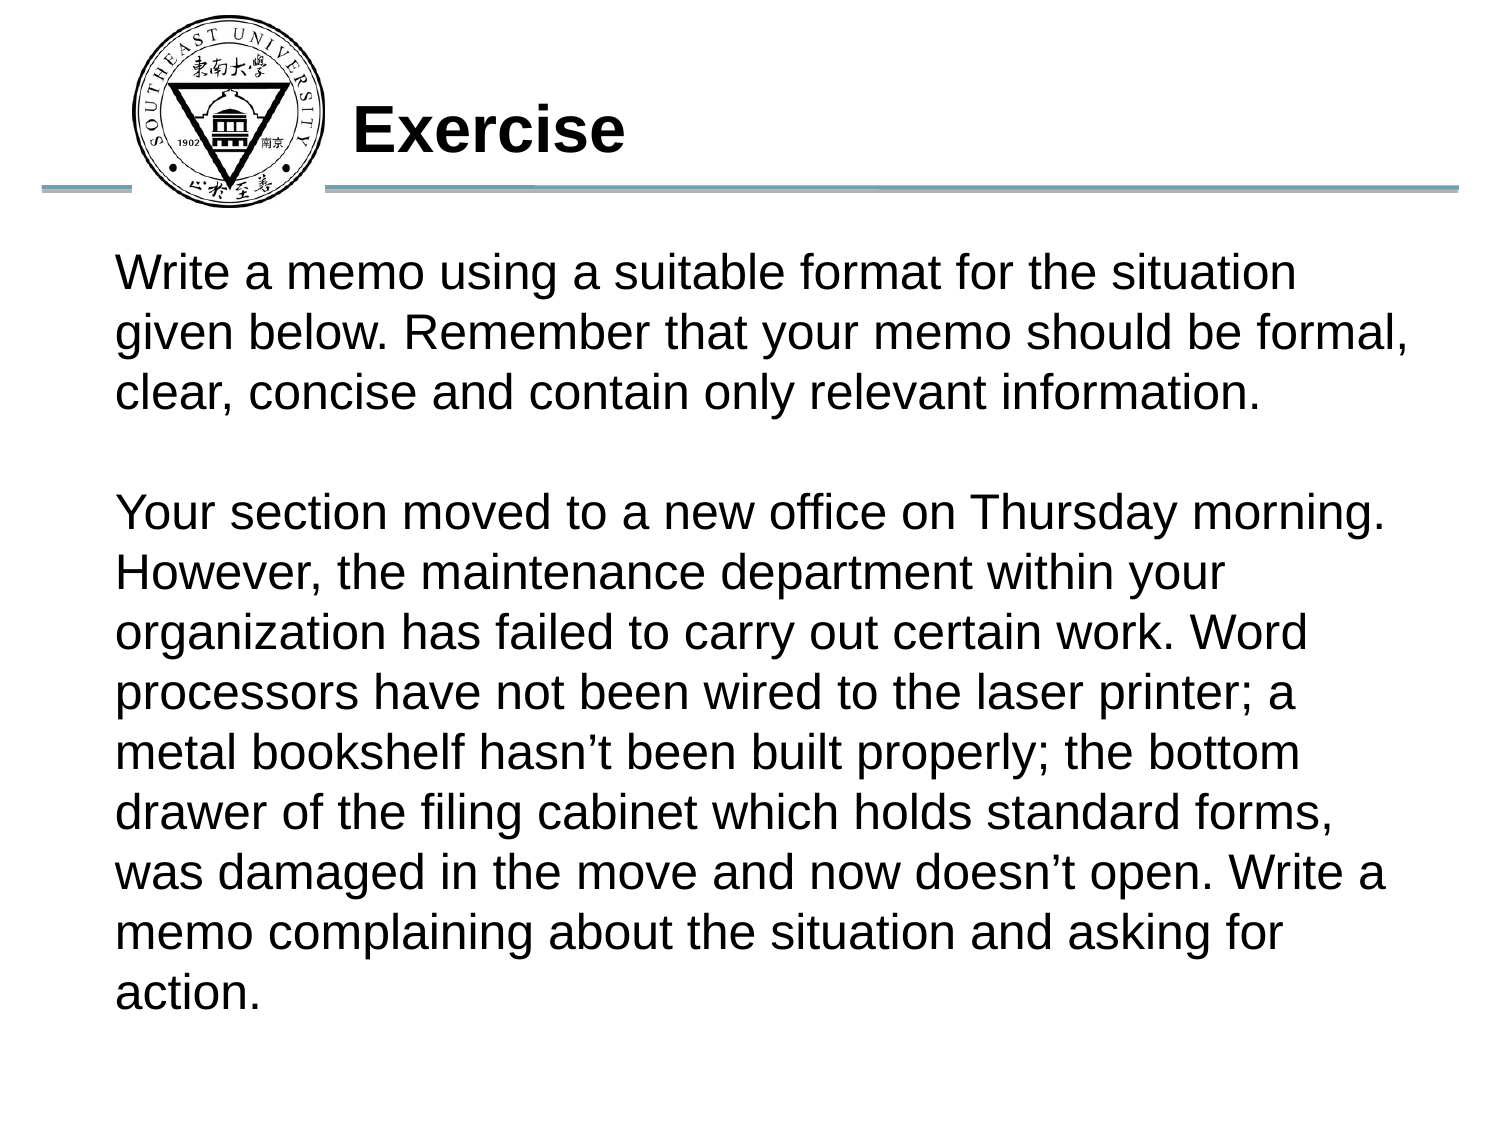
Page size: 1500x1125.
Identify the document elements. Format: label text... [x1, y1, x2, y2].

text_box Write a memo using a suitable format for the situation given below. Remember that your memo should be formal, clear, concise and contain only relevant information. Your section moved to a new office on Thursday morning. However, the maintenance department within your organization has failed to carry out certain work. Word processors have not been wired to the laser printer; a metal bookshelf hasn’t been built properly; the bottom drawer of the filing cabinet which holds standard forms, was damaged in the move and now doesn’t open. Write a memo complaining about the situation and asking for action. [100, 231, 1430, 1027]
text_box Exercise [338, 78, 642, 173]
picture [132, 15, 325, 208]
